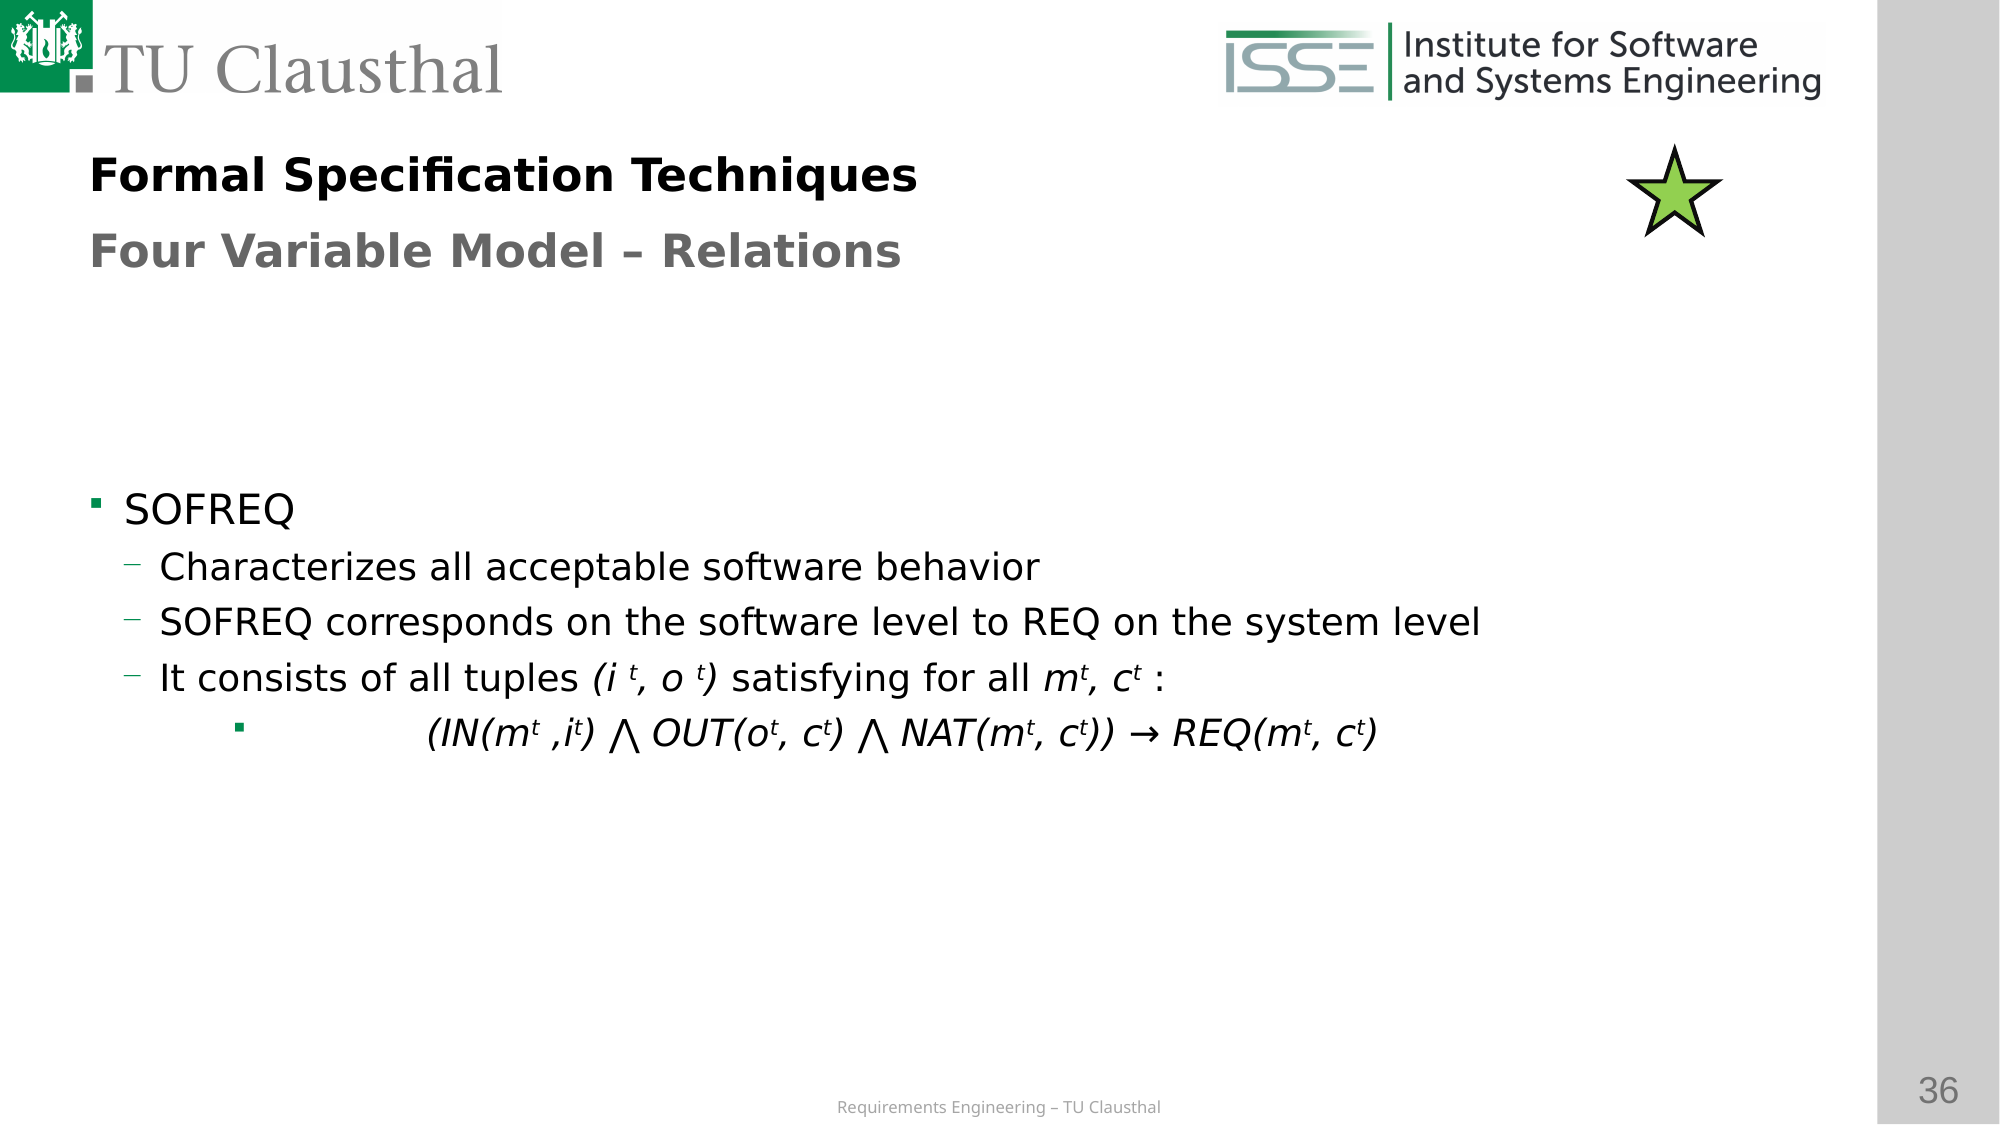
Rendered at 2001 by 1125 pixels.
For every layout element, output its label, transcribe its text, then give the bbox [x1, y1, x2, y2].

text_box Four Variable Model – Relations [88, 208, 1789, 291]
text_box Formal Specification Techniques [88, 118, 1789, 201]
list SOFREQ Characterizes all acceptable software behavior SOFREQ corresponds on the software level to REQ on the system level It consists of all tuples (i t, o t) satisfying for all mt, ct : (IN(mt ,it) ⋀ OUT(ot, ct) ⋀ NAT(mt, ct)) → REQ(mt, ct) [88, 219, 1979, 1017]
text_box [1625, 143, 1724, 238]
picture [1218, 22, 1826, 107]
picture [0, 0, 502, 93]
